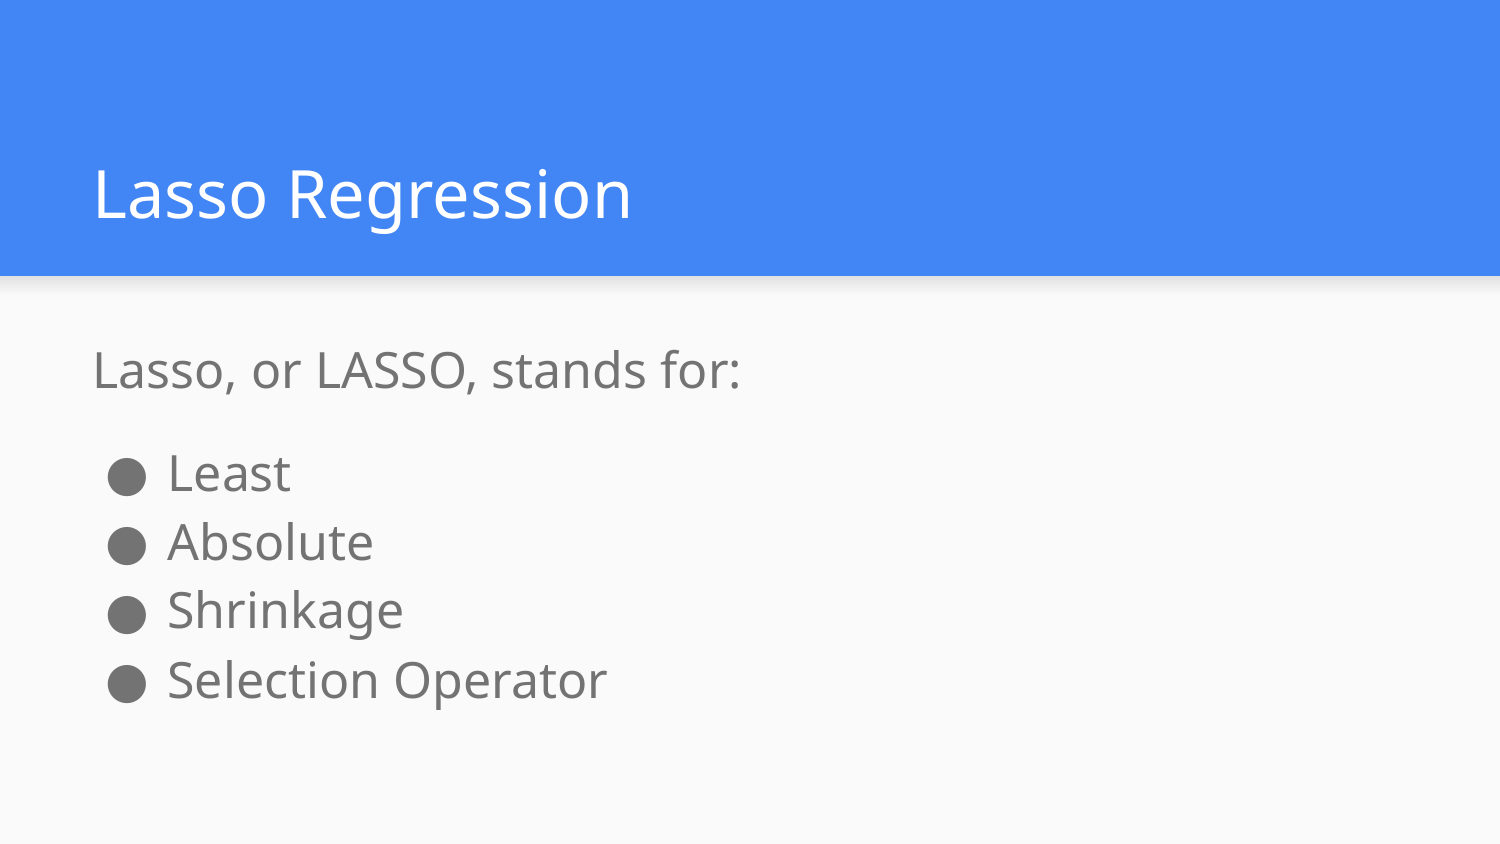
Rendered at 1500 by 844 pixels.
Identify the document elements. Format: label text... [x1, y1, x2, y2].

list Lasso, or LASSO, stands for: Least Absolute Shrinkage Selection Operator [77, 314, 1427, 844]
title Lasso Regression [77, 121, 1427, 248]
